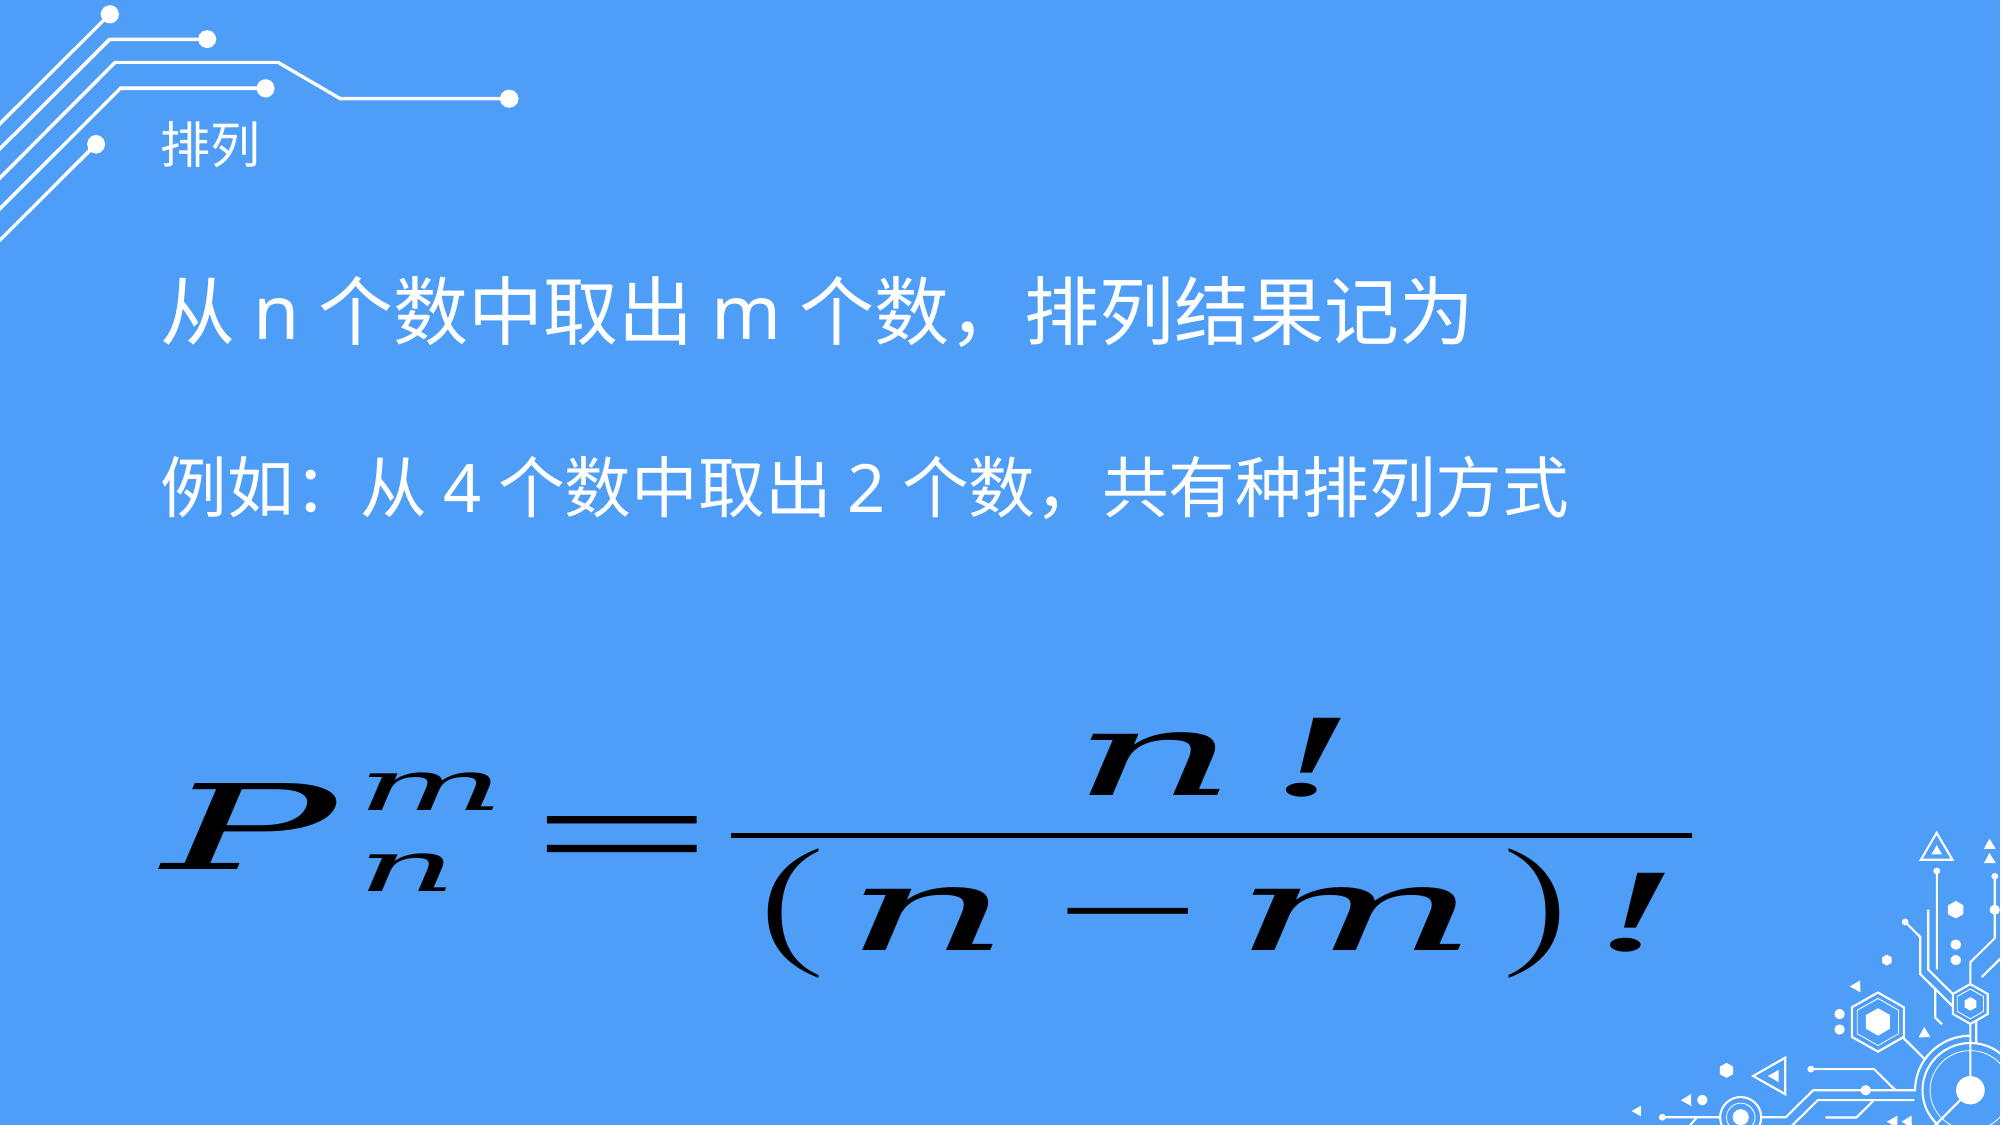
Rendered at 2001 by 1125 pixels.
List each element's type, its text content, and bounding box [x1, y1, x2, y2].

text_box 排列 [146, 106, 1101, 182]
